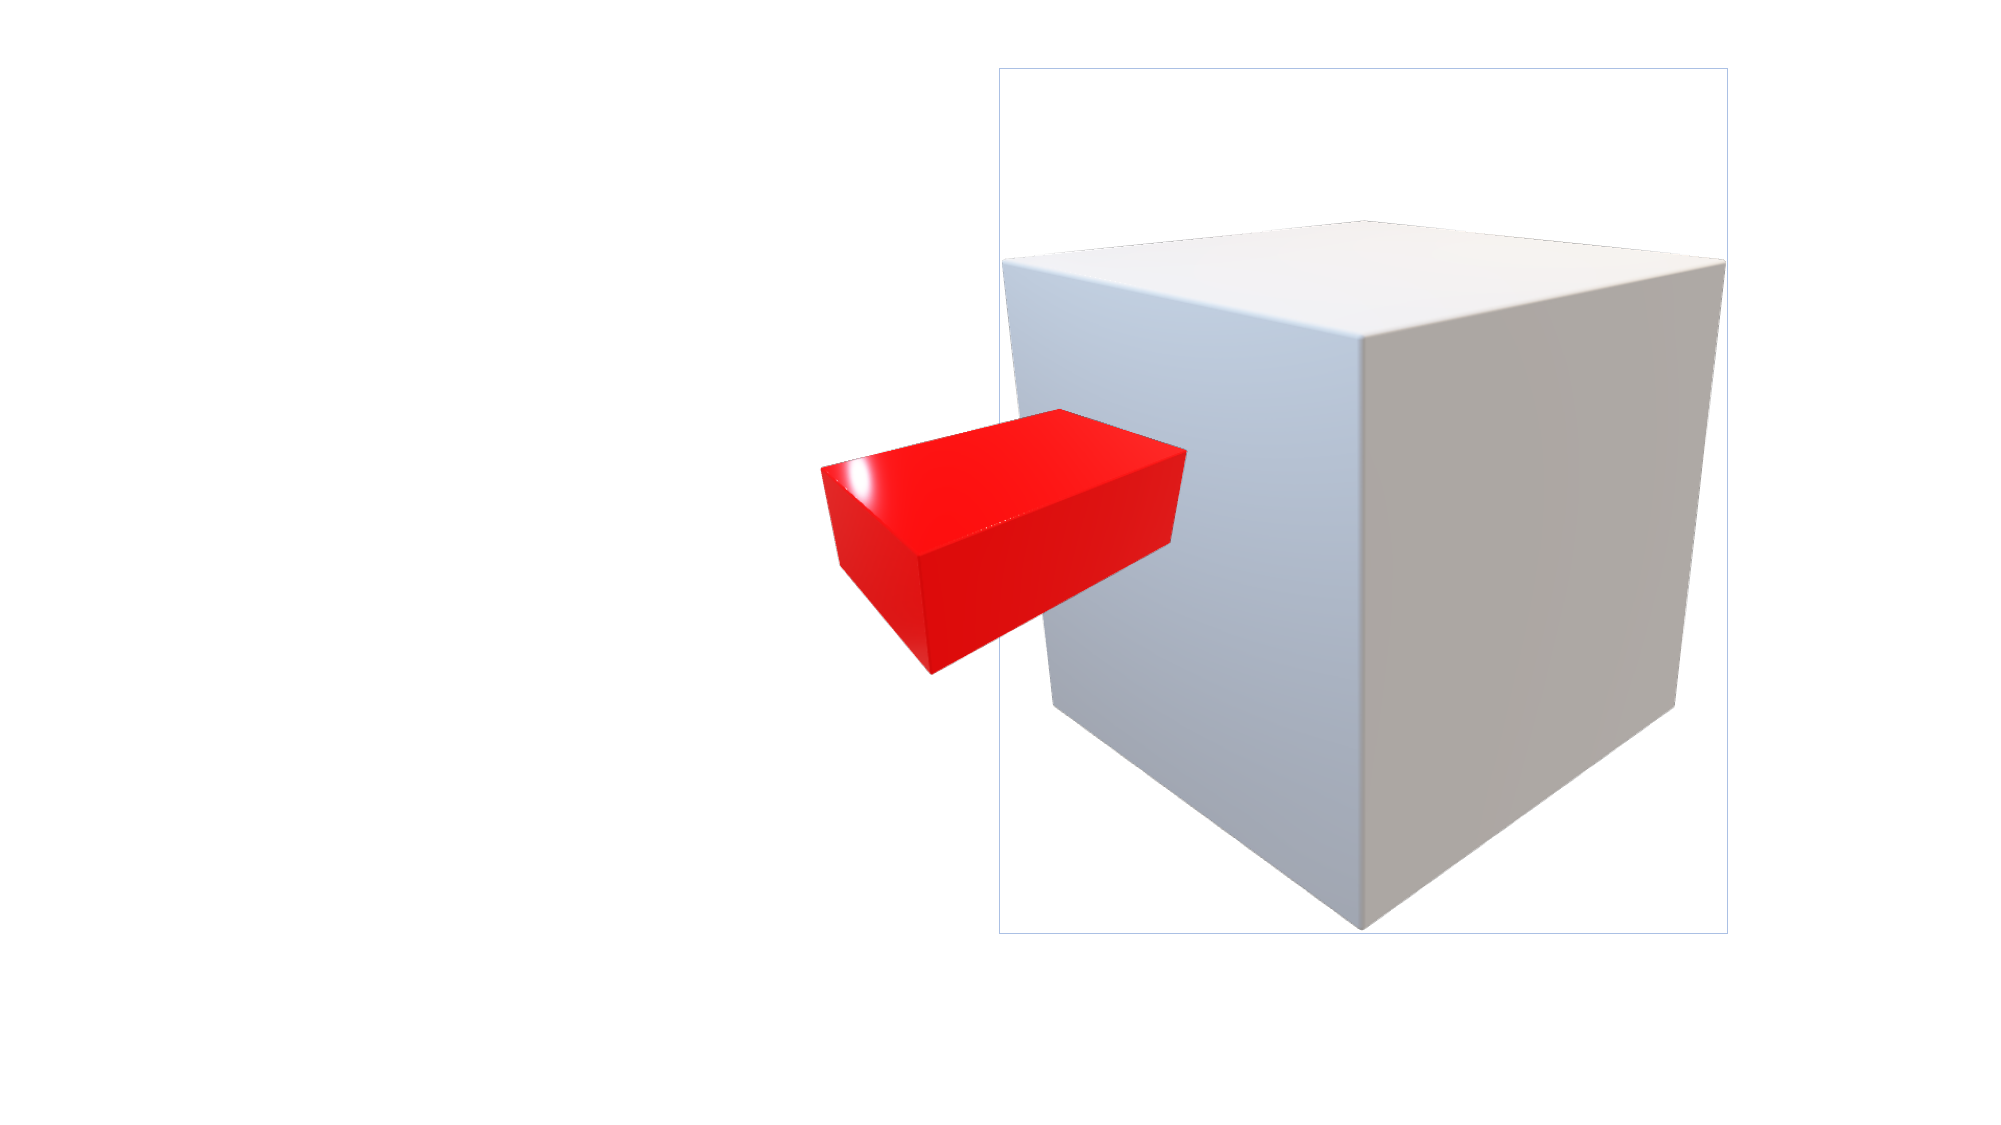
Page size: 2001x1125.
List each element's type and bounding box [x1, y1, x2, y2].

picture [606, 69, 1727, 933]
